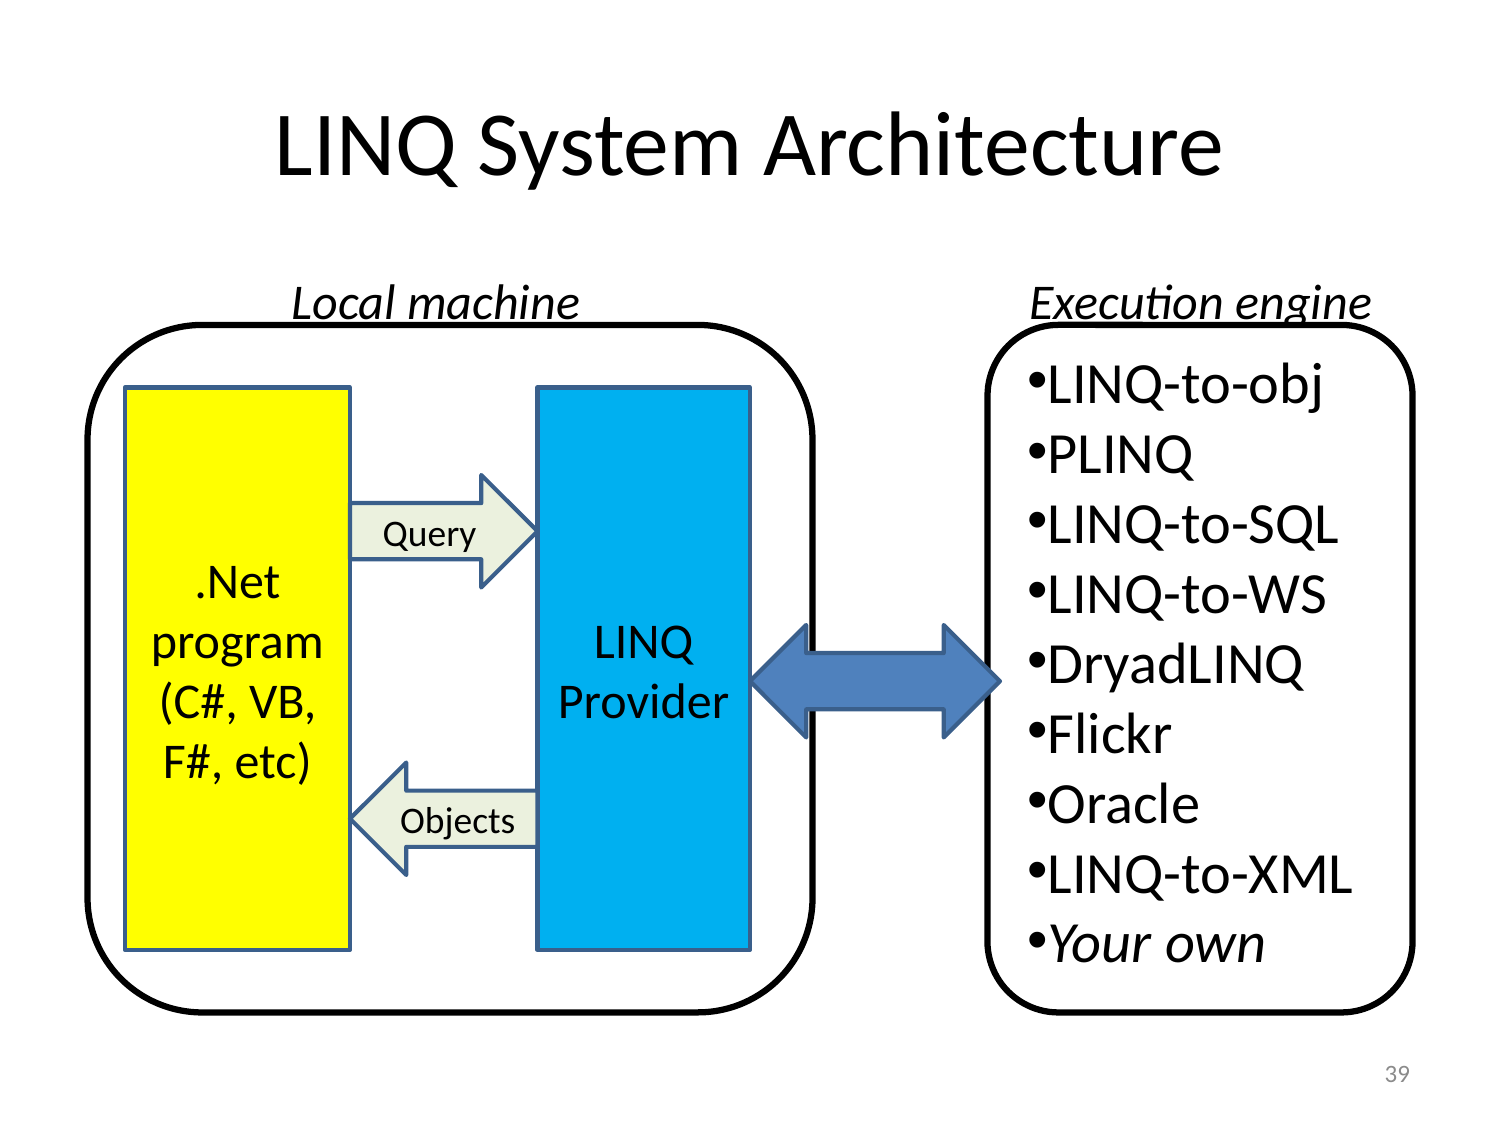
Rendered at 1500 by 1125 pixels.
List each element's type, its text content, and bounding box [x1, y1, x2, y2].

text_box [985, 339, 1012, 998]
text_box [1388, 339, 1415, 998]
slide_number 39 [1074, 1042, 1425, 1103]
text_box Query [347, 473, 540, 590]
text_box Objects [347, 760, 540, 877]
title LINQ System Architecture [75, 45, 1425, 233]
text_box LINQ-to-obj PLINQ LINQ-to-SQL LINQ-to-WS DryadLINQ Flickr Oracle LINQ-to-XML Your own [1012, 337, 1388, 1052]
text_box Execution engine [1014, 262, 1388, 337]
text_box .Net program (C#, VB, F#, etc) [123, 385, 352, 952]
text_box [747, 623, 1003, 740]
text_box Local machine [276, 262, 596, 338]
text_box LINQ Provider [535, 385, 752, 952]
text_box [85, 322, 815, 1015]
